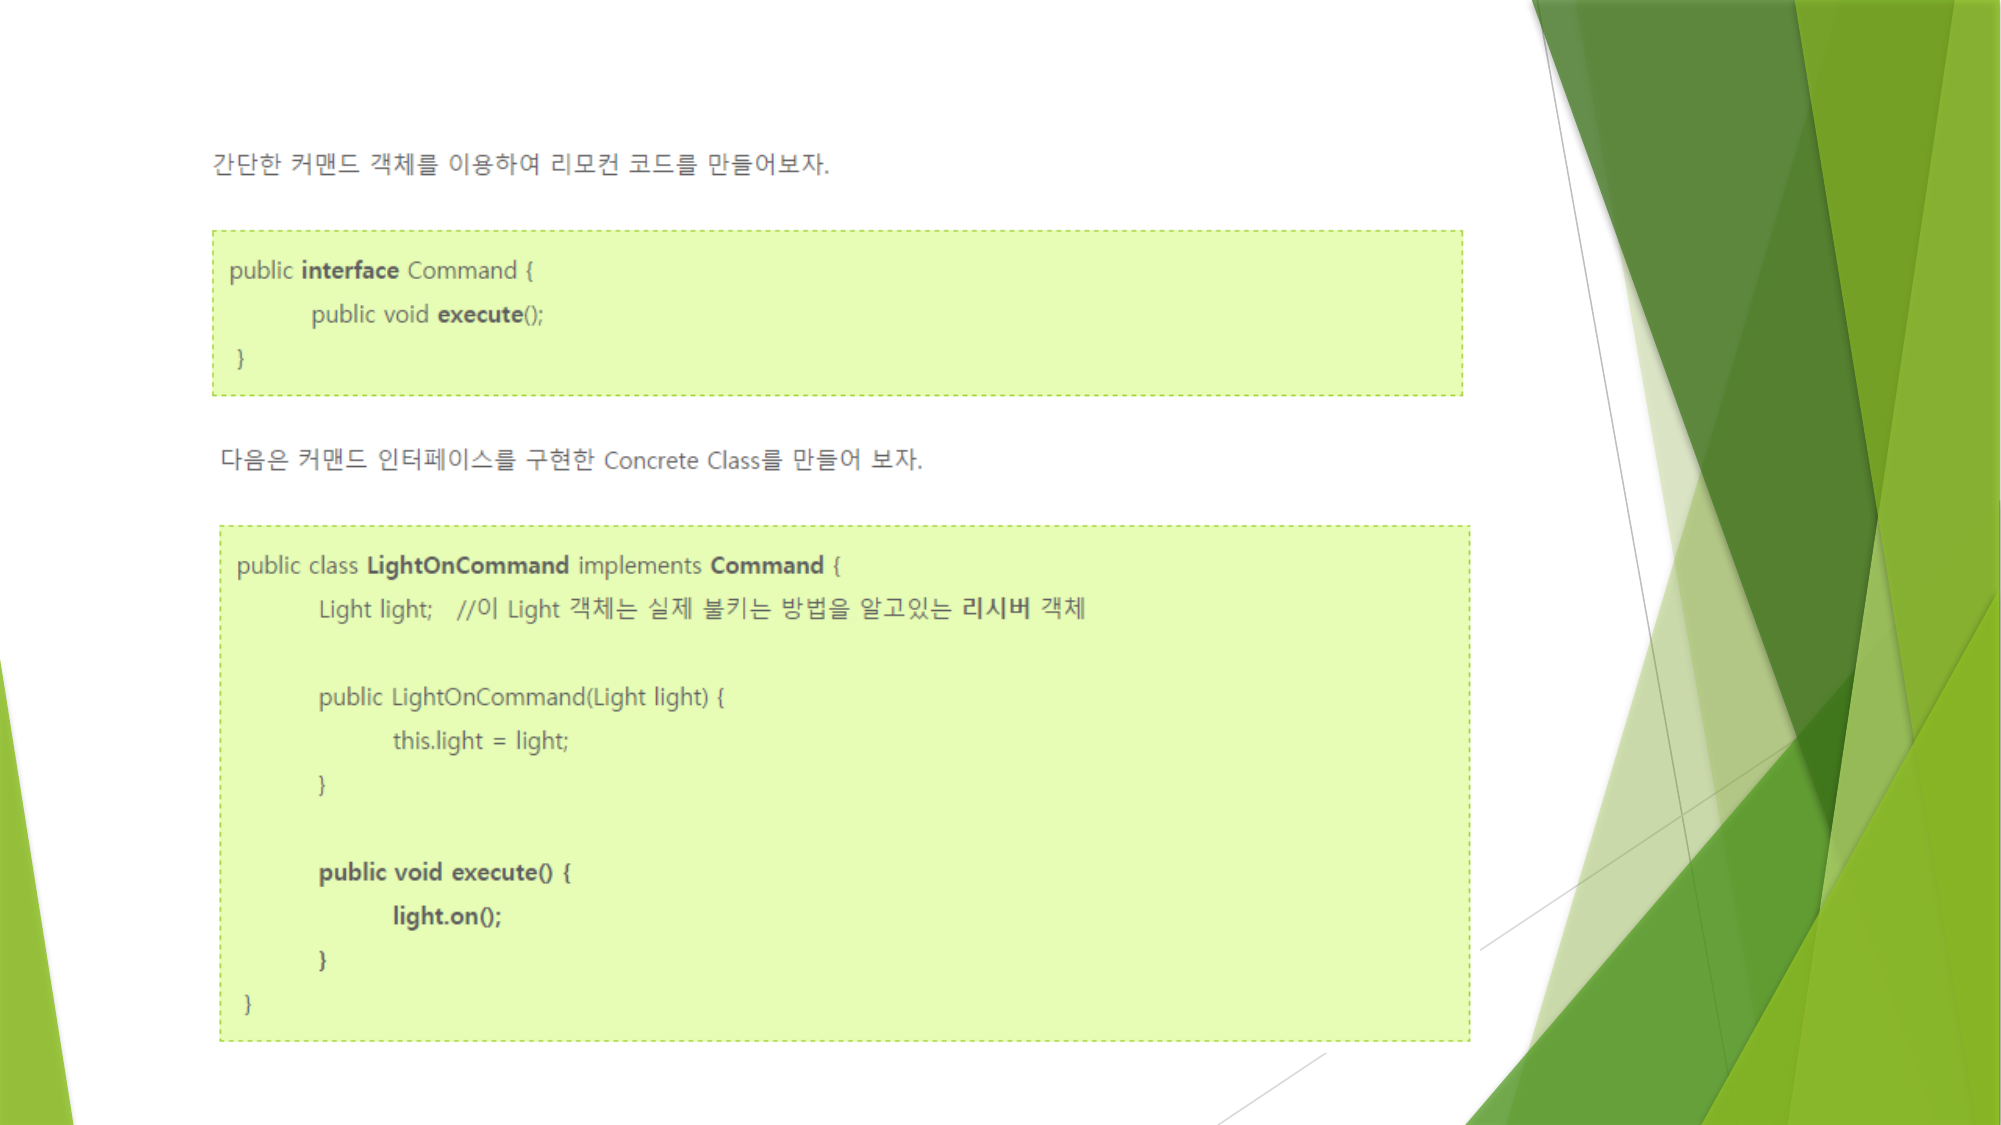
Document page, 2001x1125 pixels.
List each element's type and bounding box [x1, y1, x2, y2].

picture [188, 116, 1504, 1054]
